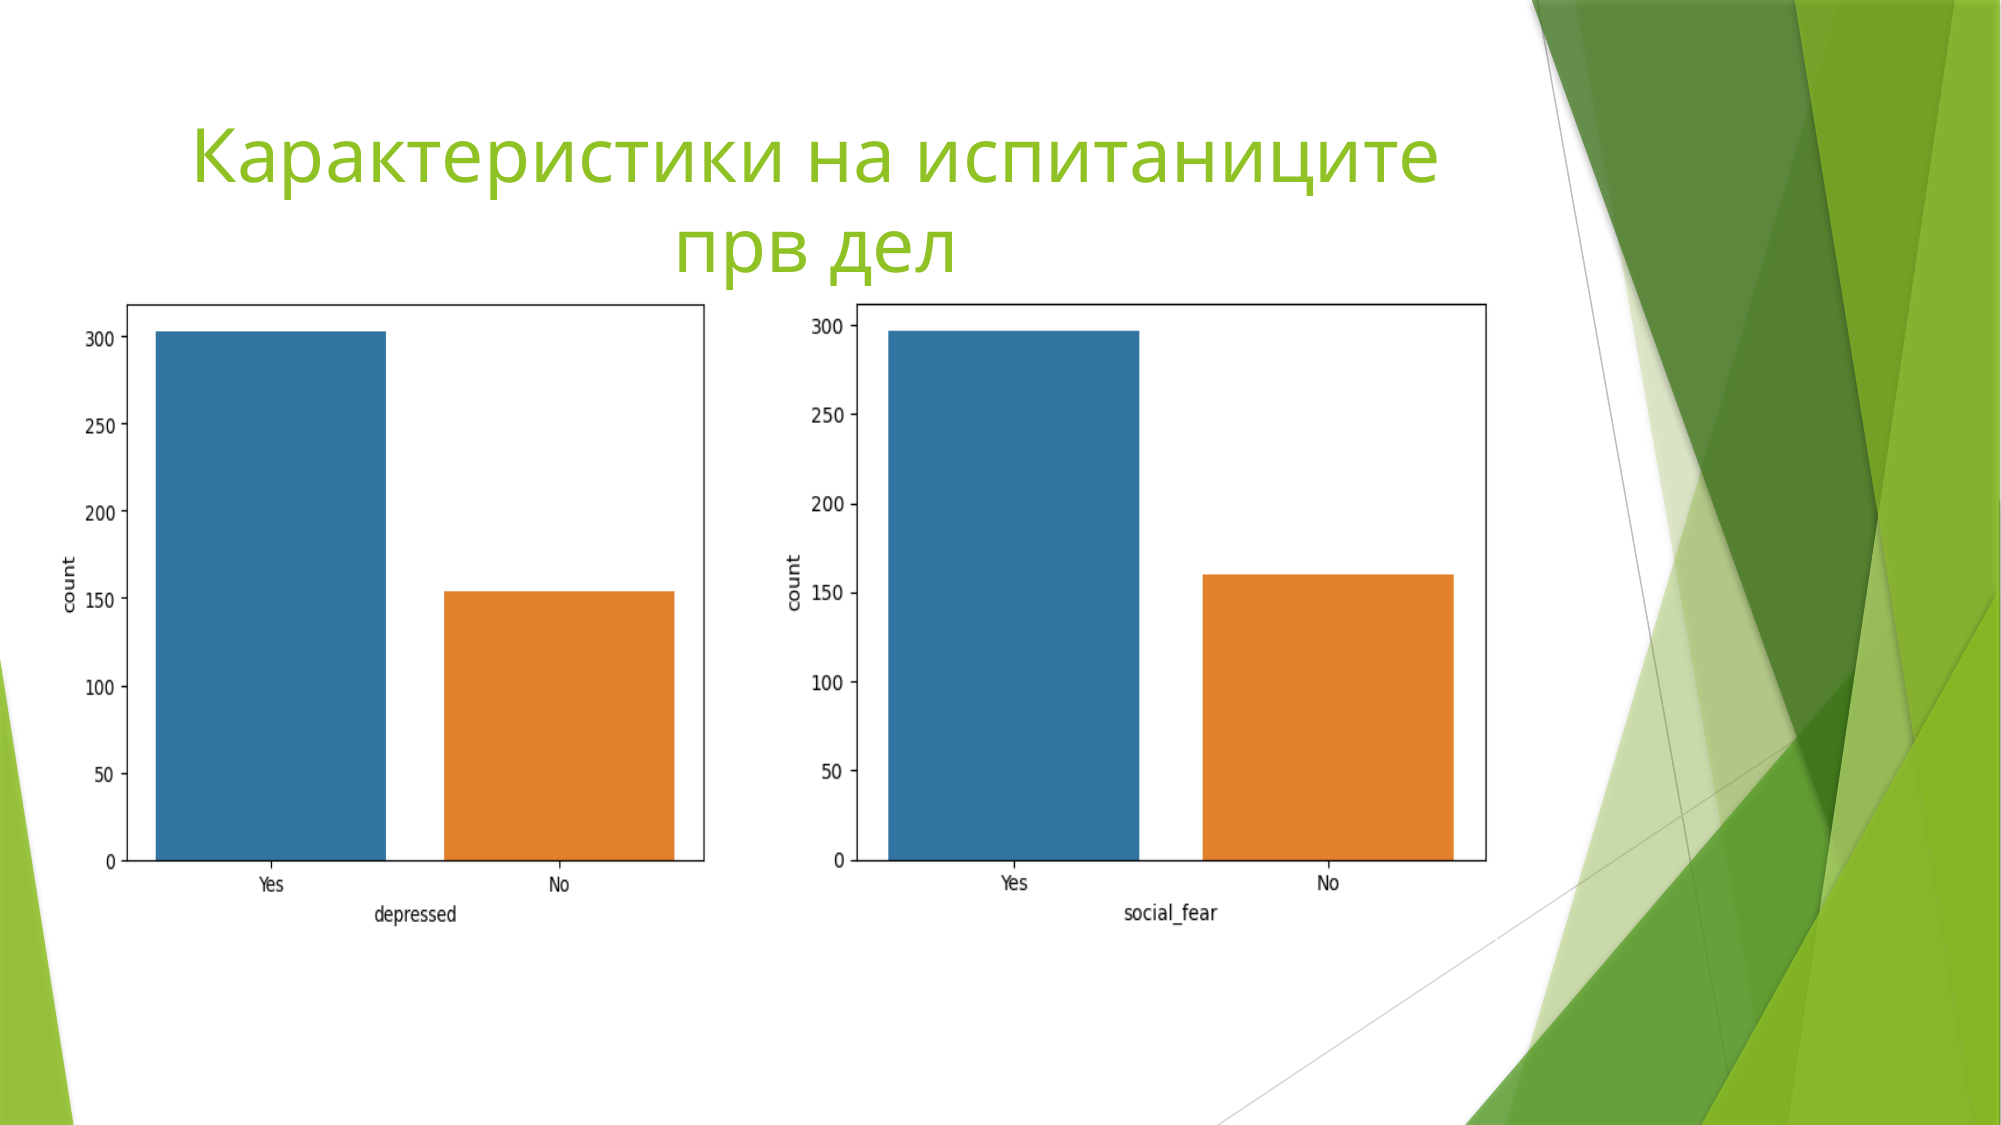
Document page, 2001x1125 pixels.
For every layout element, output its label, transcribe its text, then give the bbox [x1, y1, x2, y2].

picture [49, 290, 714, 940]
picture [772, 289, 1498, 940]
title Карактеристики на испитаниците прв дел [111, 99, 1522, 317]
